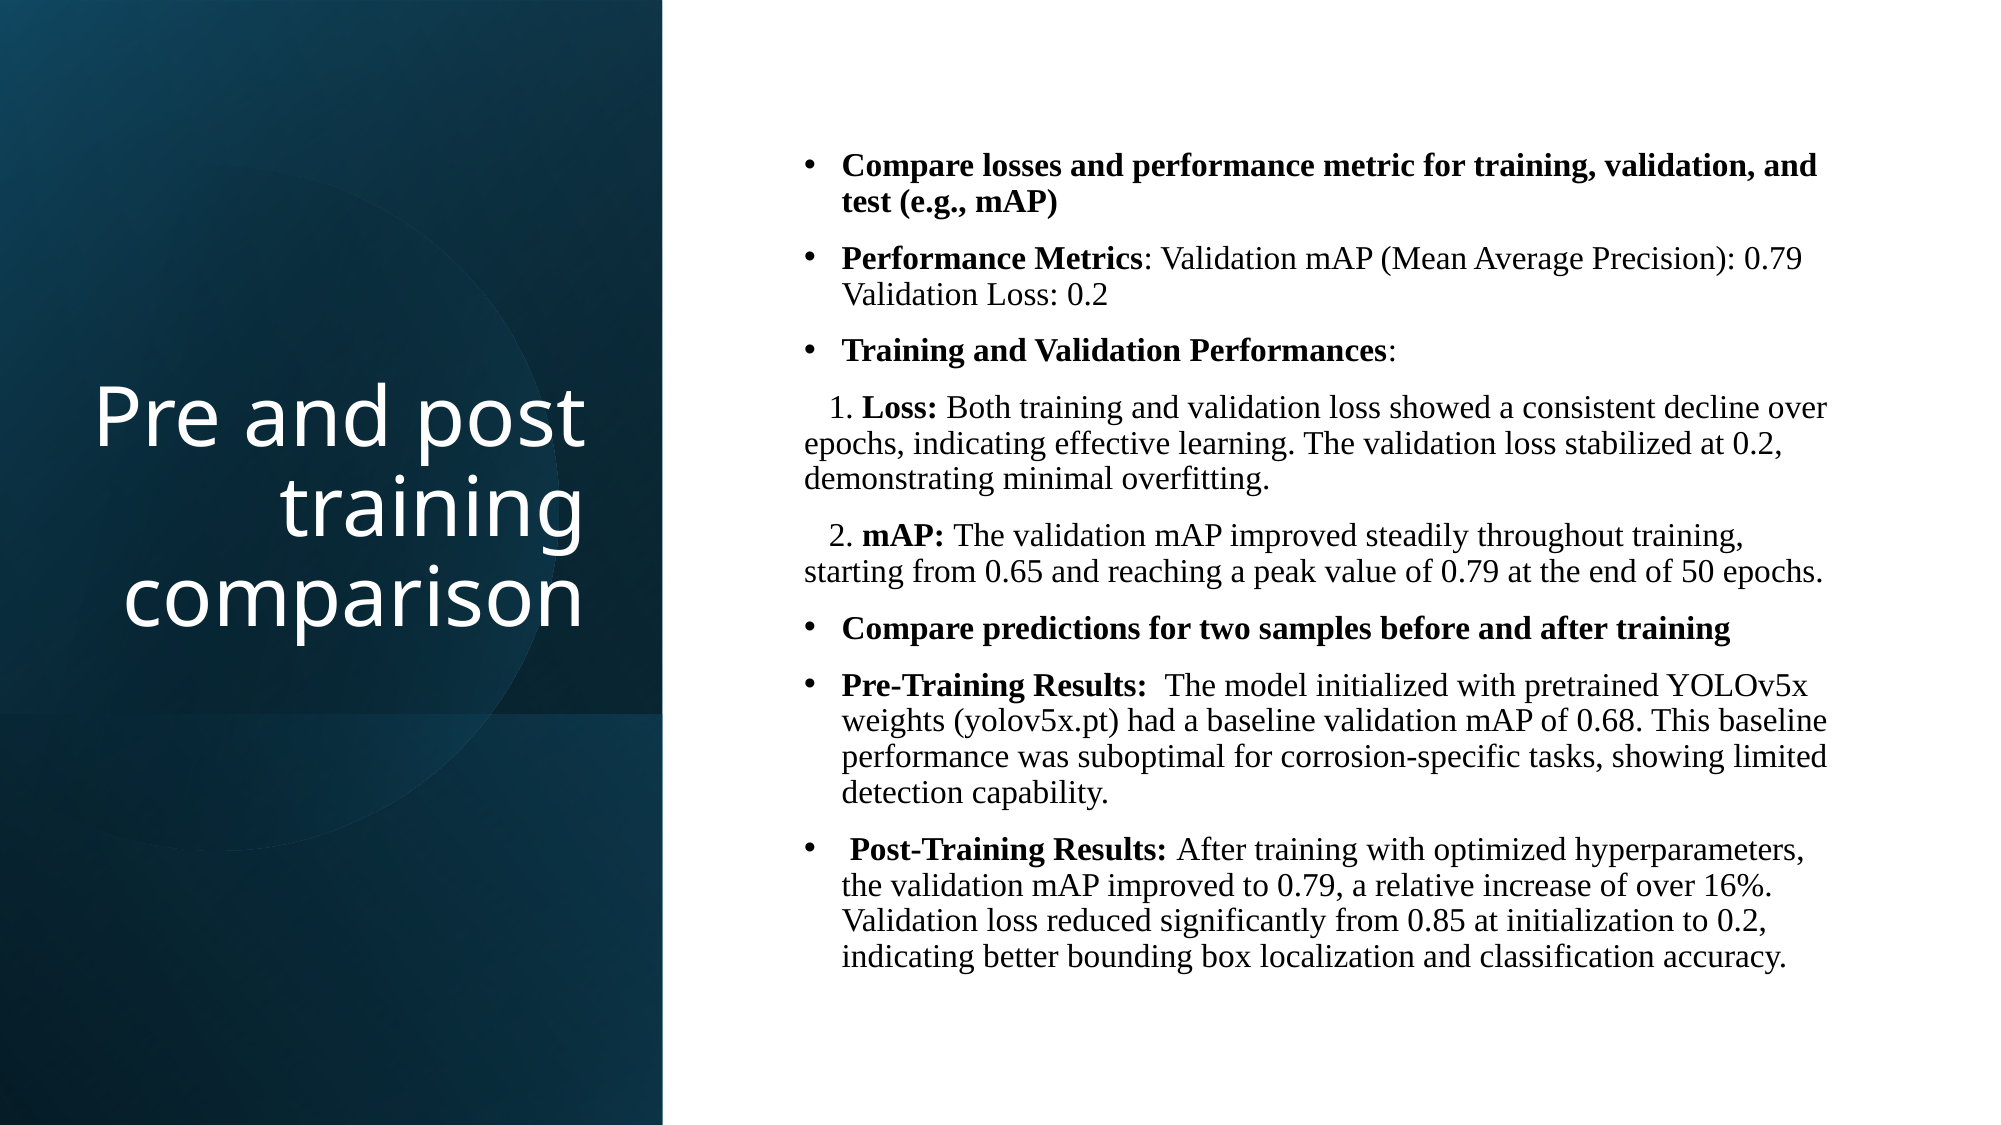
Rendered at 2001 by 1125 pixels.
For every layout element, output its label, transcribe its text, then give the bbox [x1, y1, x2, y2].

list Compare losses and performance metric for training, validation, and test (e.g., mAP) Performance Metrics: Validation mAP (Mean Average Precision): 0.79 Validation Loss: 0.2 Training and Validation Performances: 1. Loss: Both training and validation loss showed a consistent decline over epochs, indicating effective learning. The validation loss stabilized at 0.2, demonstrating minimal overfitting. 2. mAP: The validation mAP improved steadily throughout training, starting from 0.65 and reaching a peak value of 0.79 at the end of 50 epochs. Compare predictions for two samples before and after training Pre-Training Results: The model initialized with pretrained YOLOv5x weights (yolov5x.pt) had a baseline validation mAP of 0.68. This baseline performance was suboptimal for corrosion-specific tasks, showing limited detection capability. Post-Training Results: After training with optimized hyperparameters, the validation mAP improved to 0.79, a relative increase of over 16%. Validation loss reduced significantly from 0.85 at initialization to 0.2, indicating better bounding box localization and classification accuracy. [789, 106, 1865, 1017]
text_box [0, 0, 664, 1125]
title Pre and post training comparison [76, 96, 602, 652]
text_box [664, 0, 2000, 1125]
